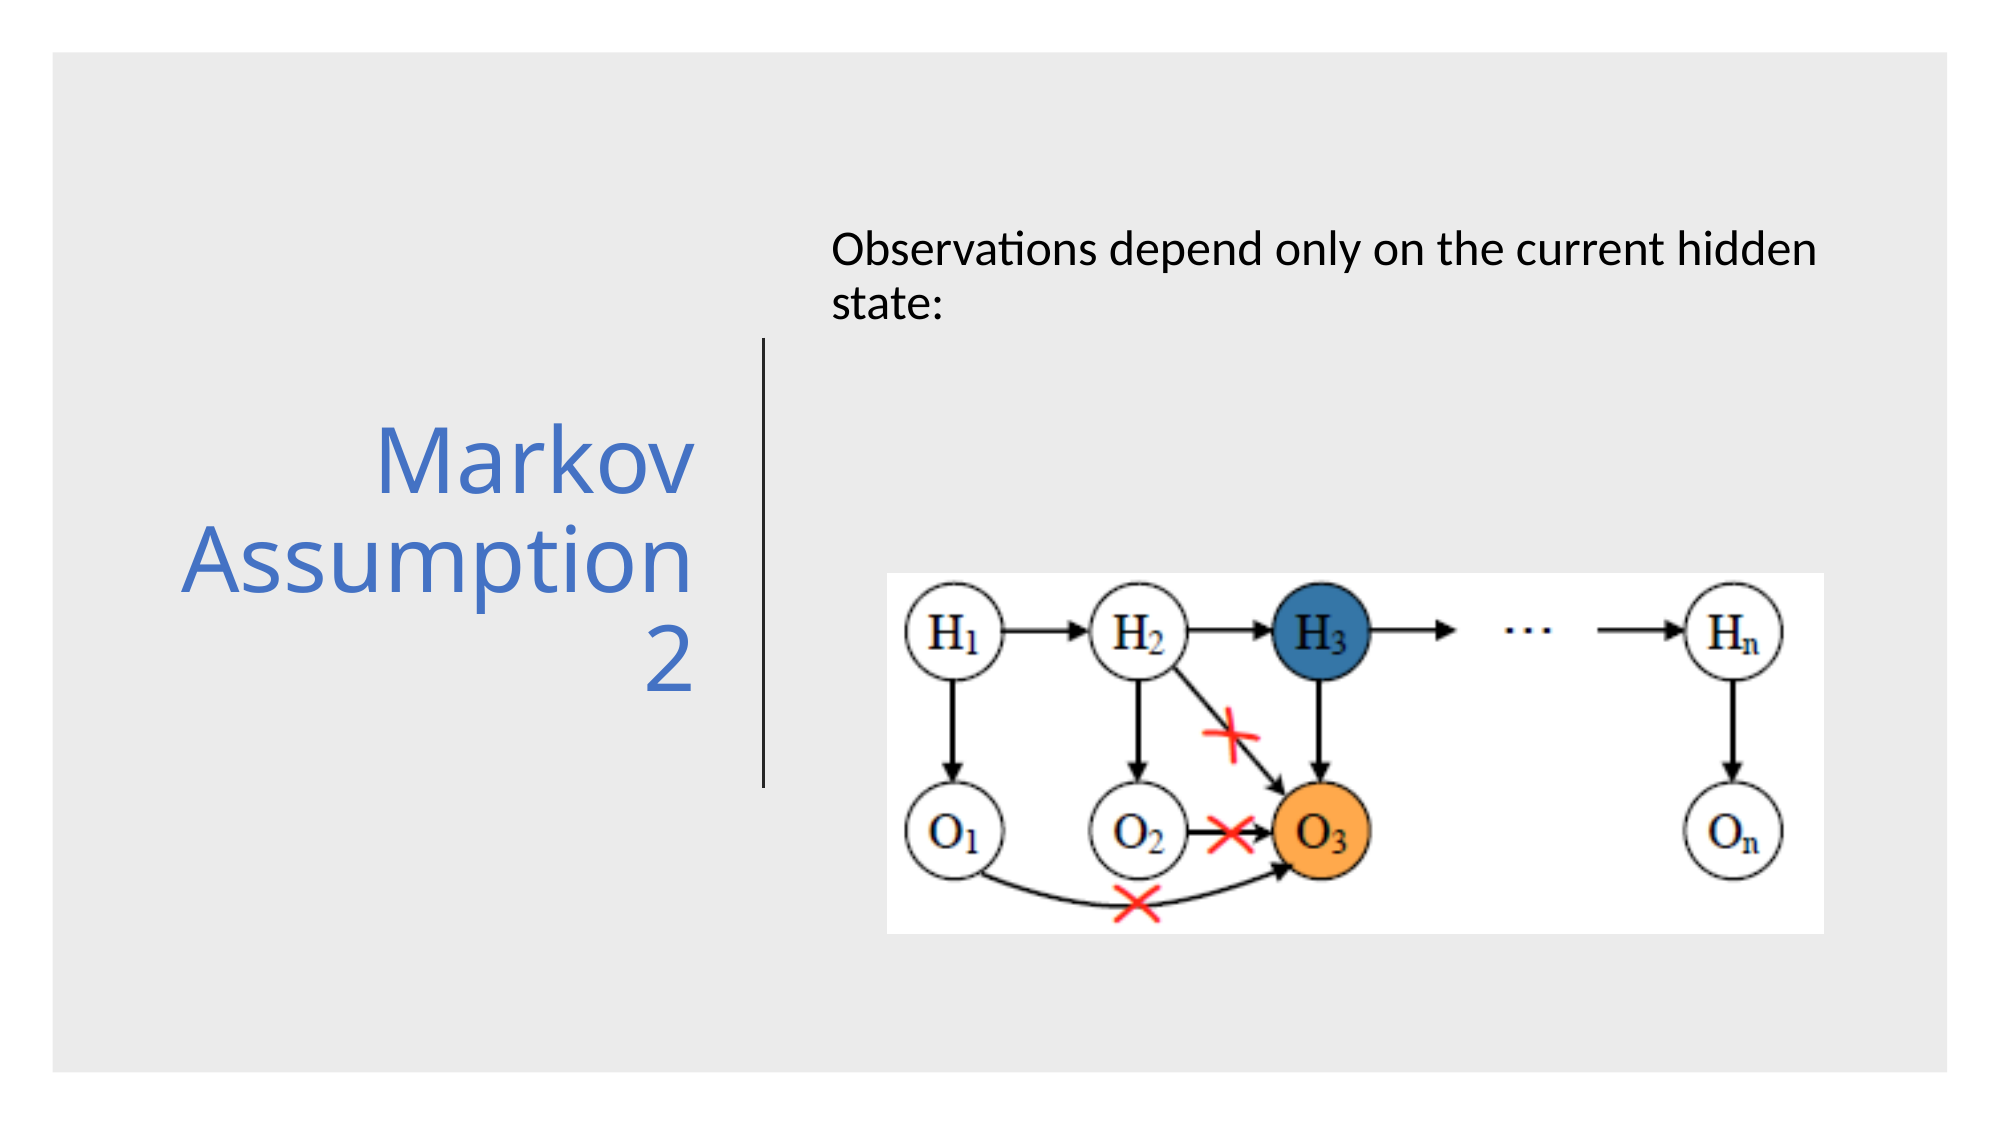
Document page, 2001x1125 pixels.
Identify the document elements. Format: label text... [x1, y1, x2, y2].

title Markov Assumption 2 [137, 158, 711, 967]
text_box [52, 51, 1948, 1073]
picture [887, 573, 1824, 934]
